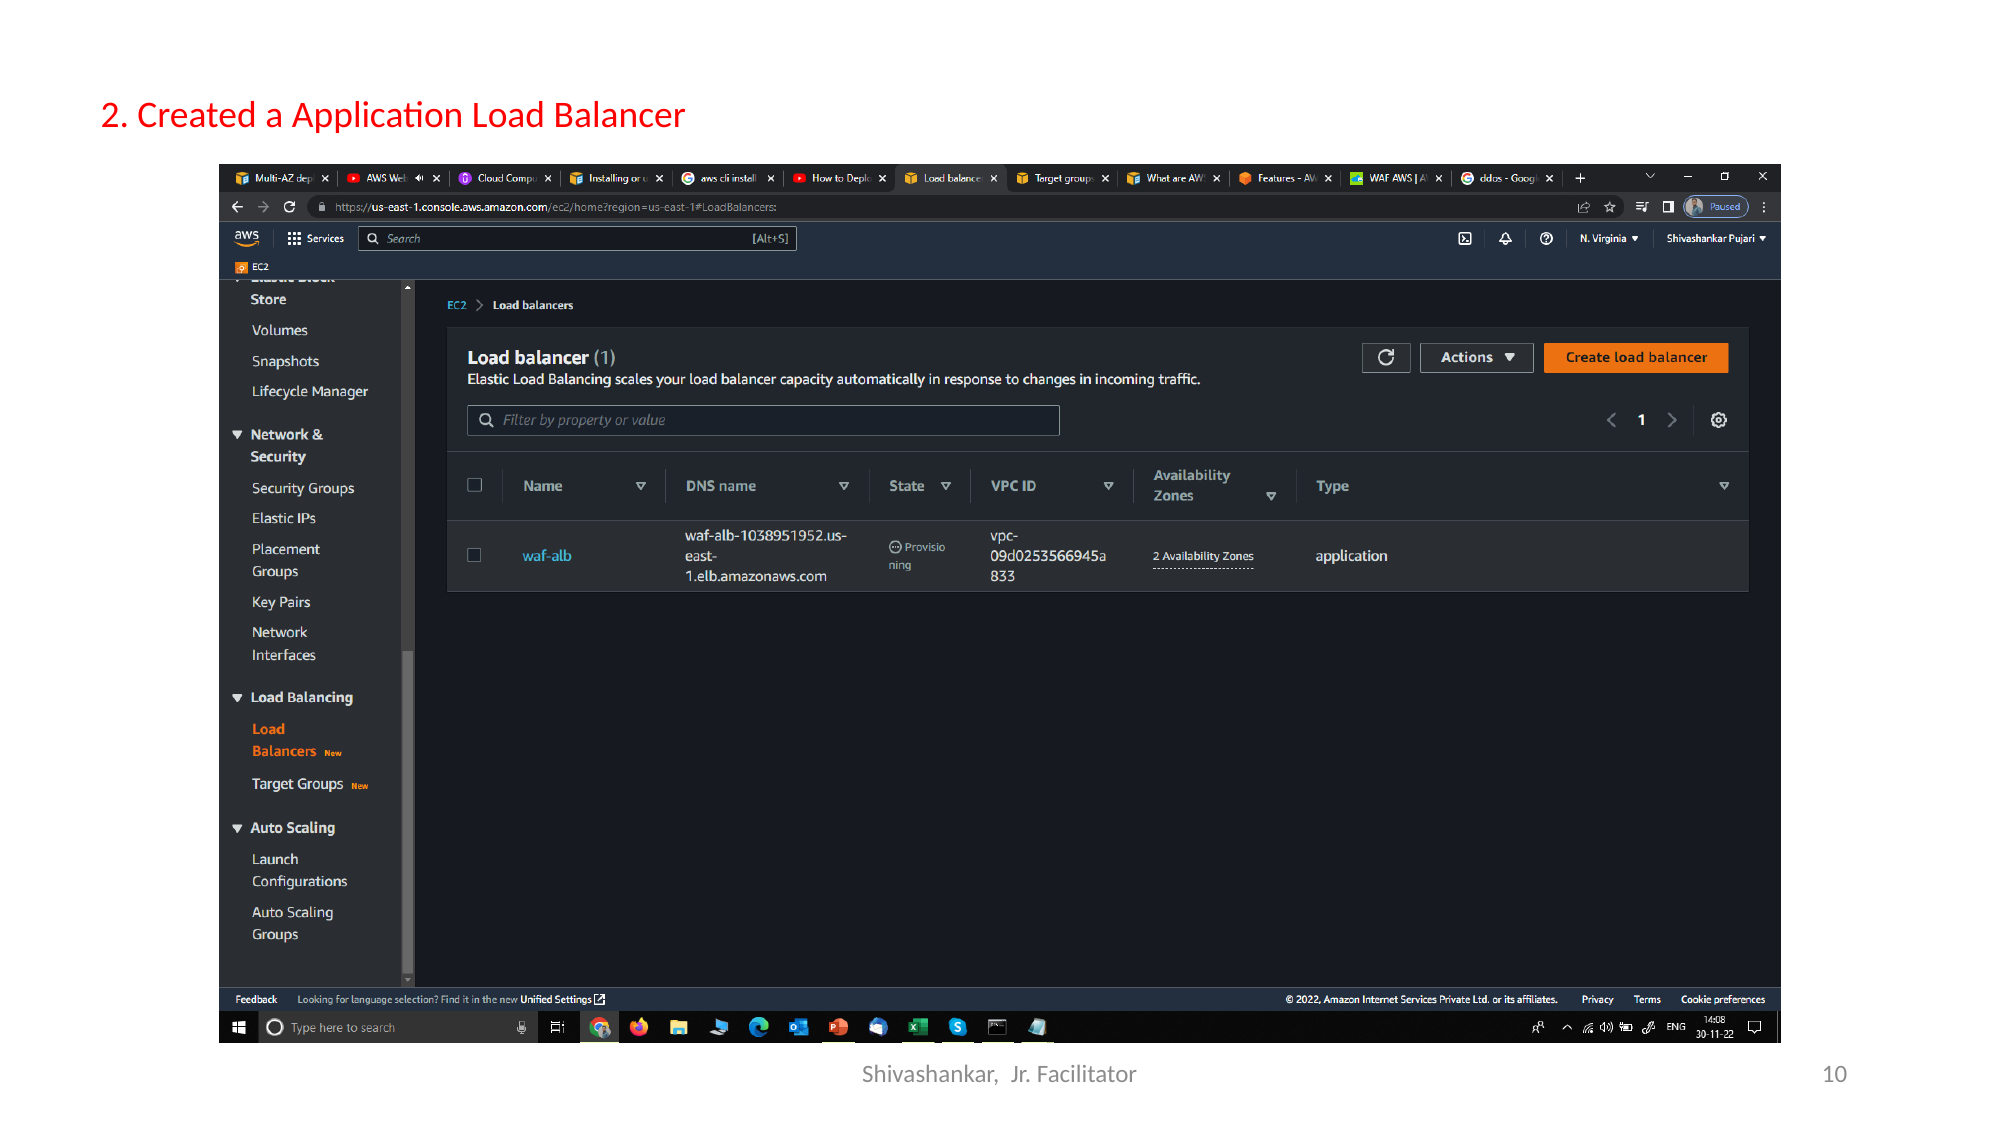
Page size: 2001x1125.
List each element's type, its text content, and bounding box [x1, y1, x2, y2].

footer Shivashankar, Jr. Facilitator [662, 1043, 1338, 1103]
slide_number 10 [1412, 1042, 1863, 1103]
text_box 2. Created a Application Load Balancer [85, 82, 702, 142]
picture [219, 164, 1781, 1043]
